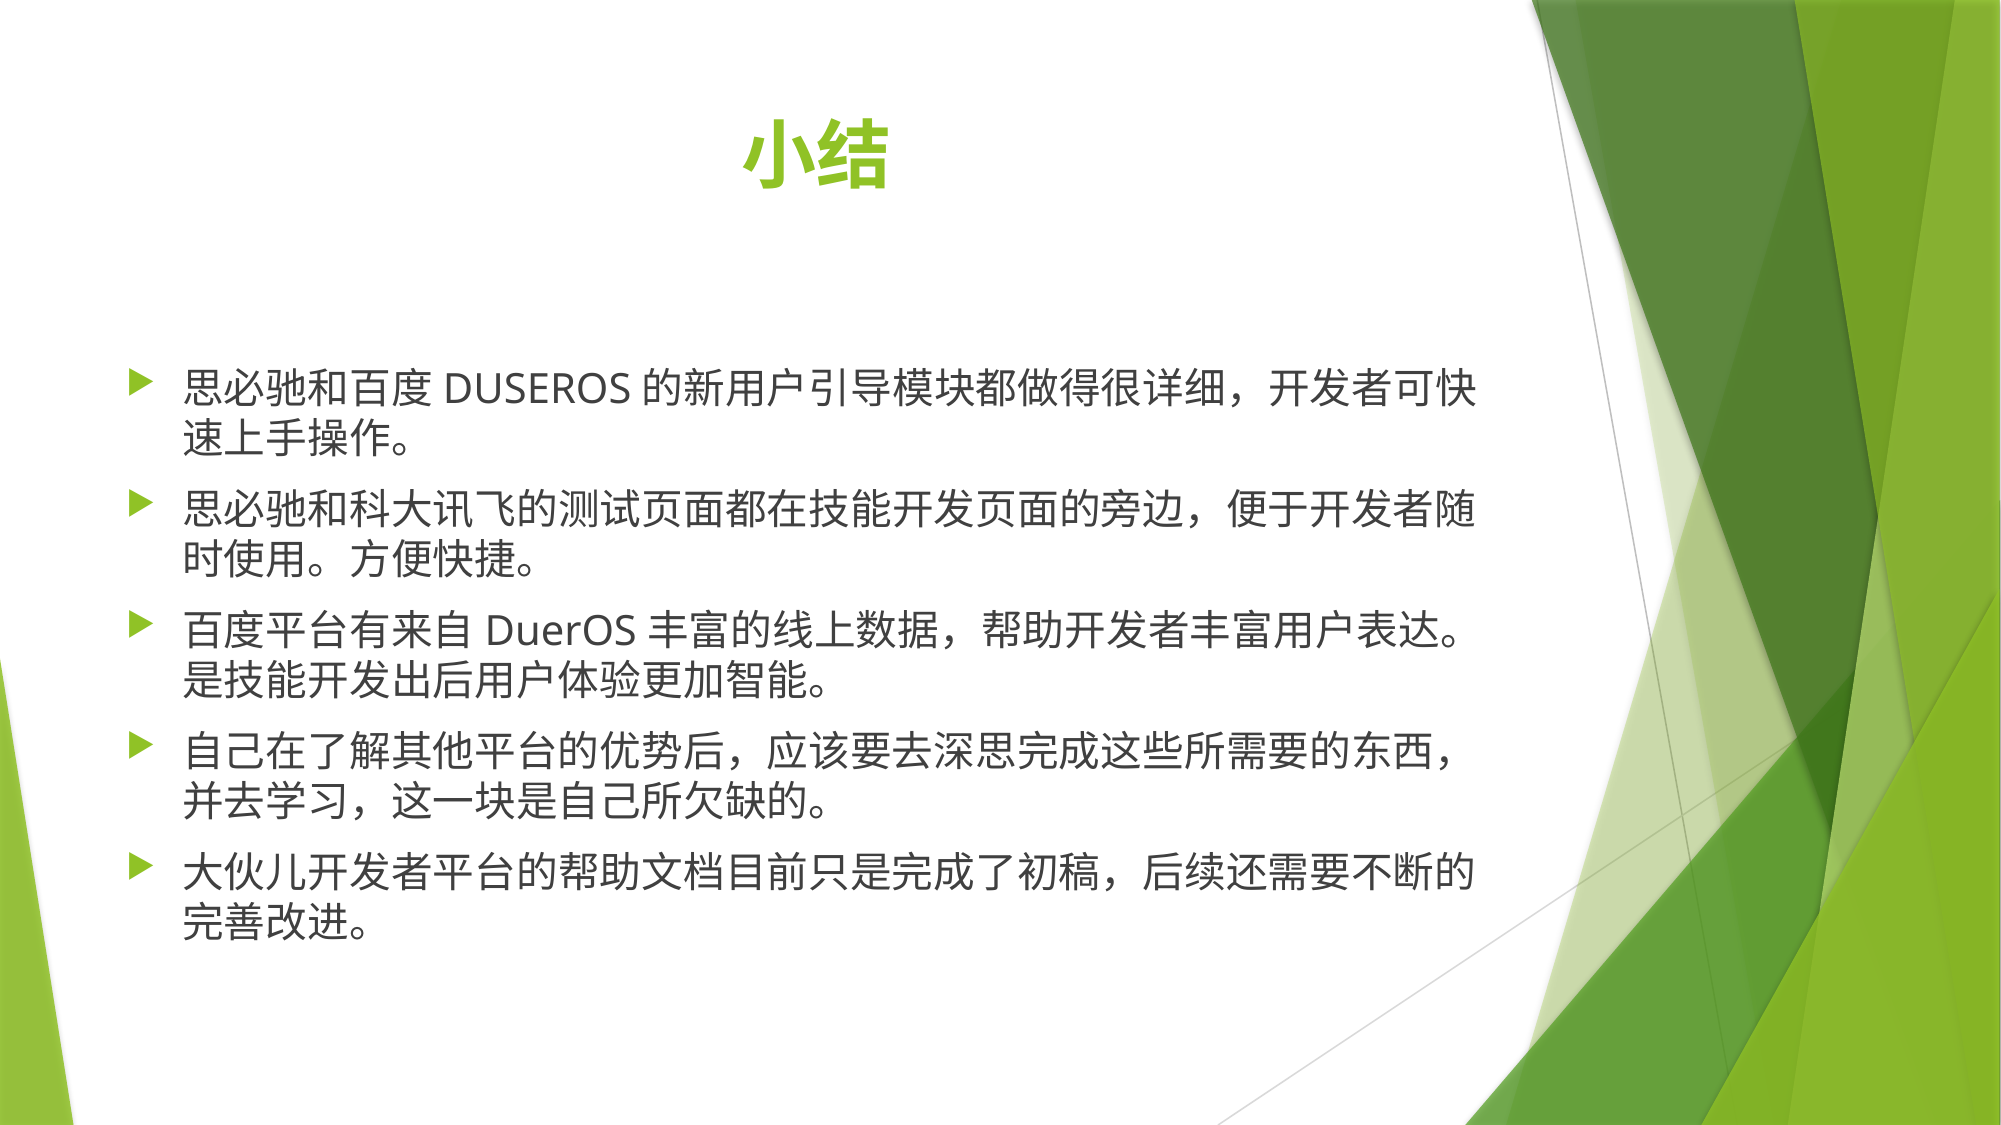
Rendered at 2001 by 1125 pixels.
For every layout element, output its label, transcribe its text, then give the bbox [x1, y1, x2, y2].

list 思必驰和百度DUSEROS的新用户引导模块都做得很详细，开发者可快速上手操作。 思必驰和科大讯飞的测试页面都在技能开发页面的旁边，便于开发者随时使用。方便快捷。 百度平台有来自DuerOS丰富的线上数据，帮助开发者丰富用户表达。是技能开发出后用户体验更加智能。 自己在了解其他平台的优势后，应该要去深思完成这些所需要的东西，并去学习，这一块是自己所欠缺的。 大伙儿开发者平台的帮助文档目前只是完成了初稿，后续还需要不断的完善改进。 [111, 354, 1522, 992]
title 小结 [111, 99, 1522, 317]
